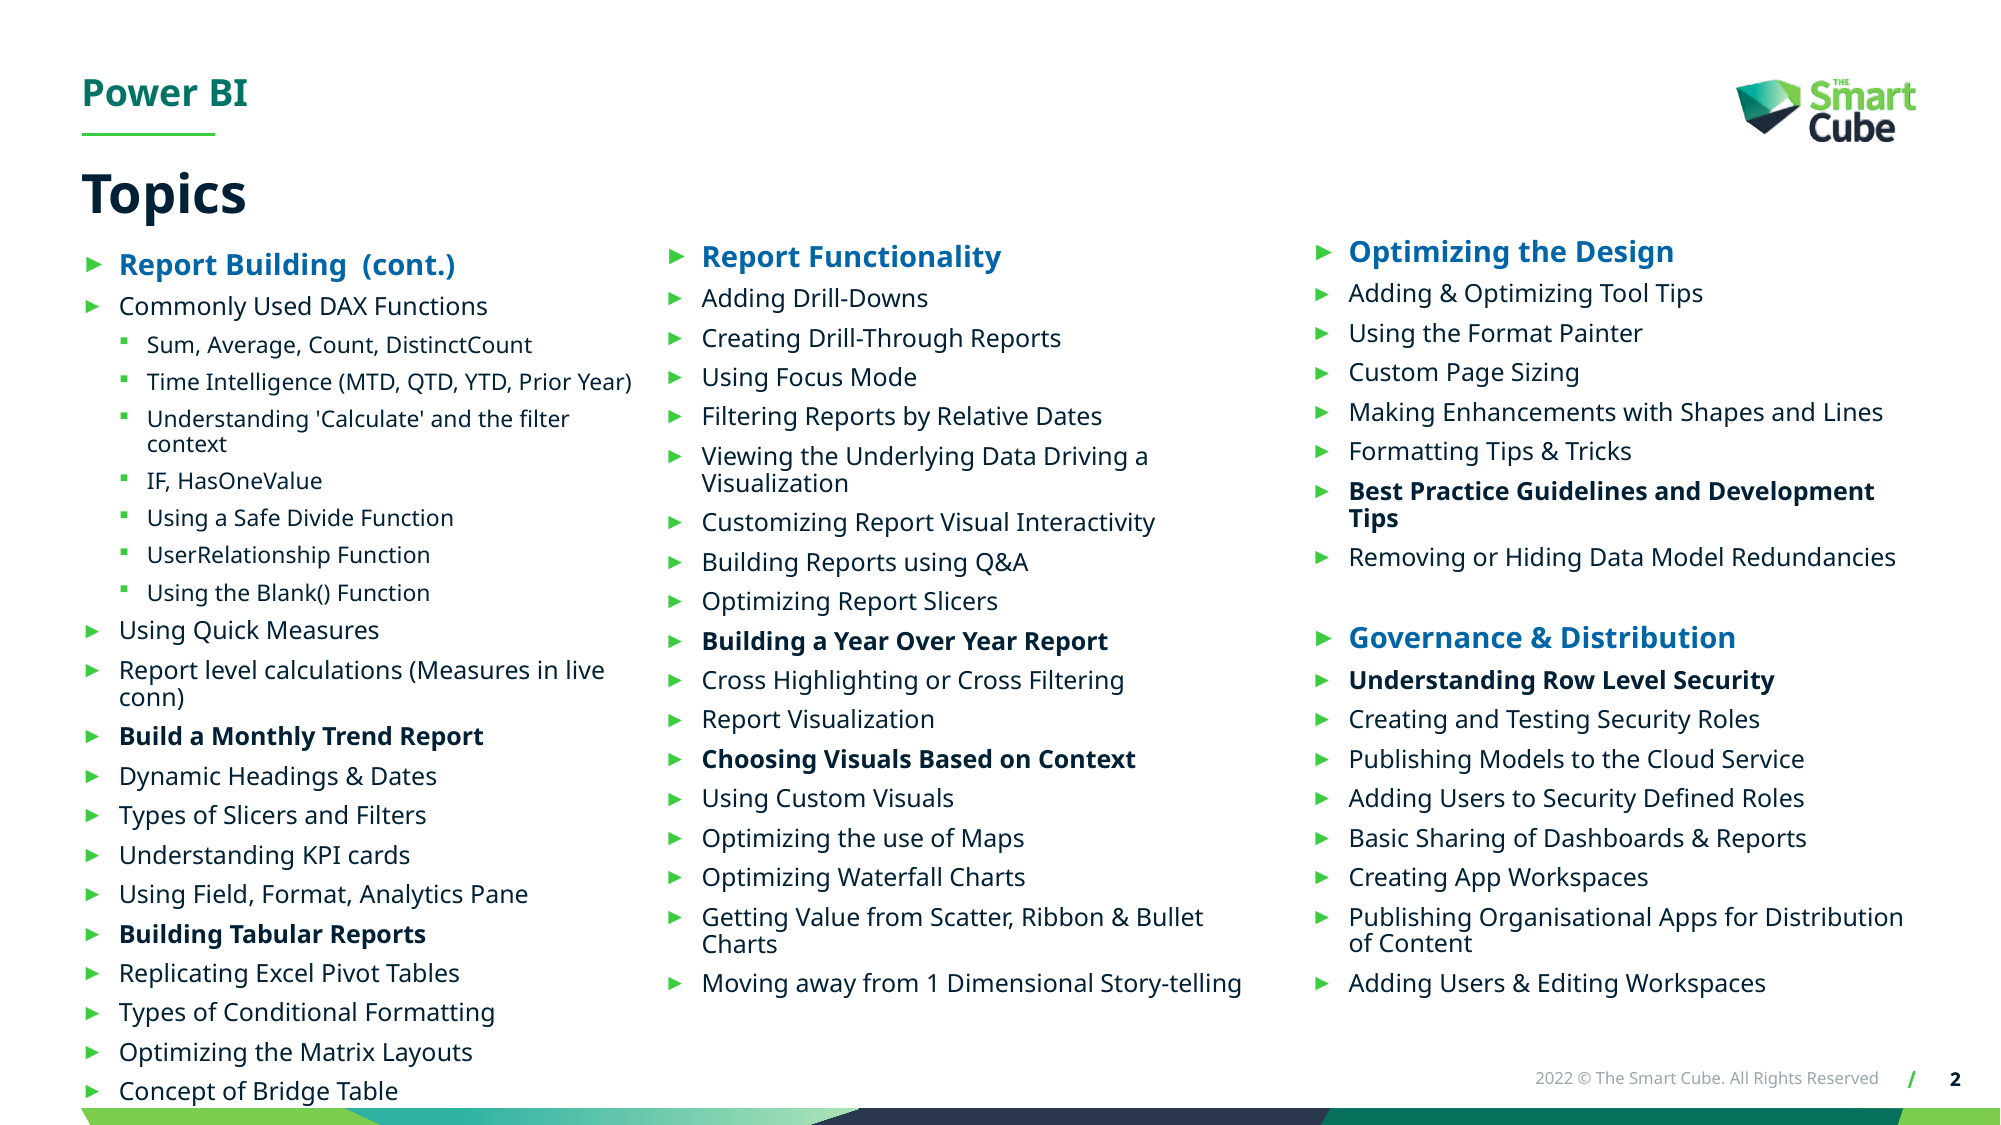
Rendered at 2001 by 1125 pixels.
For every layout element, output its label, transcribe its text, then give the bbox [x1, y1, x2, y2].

text_box Optimizing the Design Adding & Optimizing Tool Tips Using the Format Painter Custom Page Sizing Making Enhancements with Shapes and Lines Formatting Tips & Tricks Best Practice Guidelines and Development Tips Removing or Hiding Data Model Redundancies Governance & Distribution Understanding Row Level Security Creating and Testing Security Roles Publishing Models to the Cloud Service Adding Users to Security Defined Roles Basic Sharing of Dashboards & Reports Creating App Workspaces Publishing Organisational Apps for Distribution of Content Adding Users & Editing Workspaces [1310, 237, 1907, 988]
list Power BI [81, 73, 1687, 120]
text_box Report Functionality Adding Drill-Downs Creating Drill-Through Reports Using Focus Mode Filtering Reports by Relative Dates Viewing the Underlying Data Driving a Visualization Customizing Report Visual Interactivity Building Reports using Q&A Optimizing Report Slicers Building a Year Over Year Report Cross Highlighting or Cross Filtering Report Visualization Choosing Visuals Based on Context Using Custom Visuals Optimizing the use of Maps Optimizing Waterfall Charts Getting Value from Scatter, Ribbon & Bullet Charts Moving away from 1 Dimensional Story-telling [664, 242, 1269, 1019]
list Report Building (cont.) Commonly Used DAX Functions Sum, Average, Count, DistinctCount Time Intelligence (MTD, QTD, YTD, Prior Year) Understanding 'Calculate' and the filter context IF, HasOneValue Using a Safe Divide Function UserRelationship Function Using the Blank() Function Using Quick Measures Report level calculations (Measures in live conn) Build a Monthly Trend Report Dynamic Headings & Dates Types of Slicers and Filters Understanding KPI cards Using Field, Format, Analytics Pane Building Tabular Reports Replicating Excel Pivot Tables Types of Conditional Formatting Optimizing the Matrix Layouts Concept of Bridge Table [81, 249, 649, 1000]
picture [1736, 79, 1916, 142]
title Topics [81, 166, 1687, 226]
